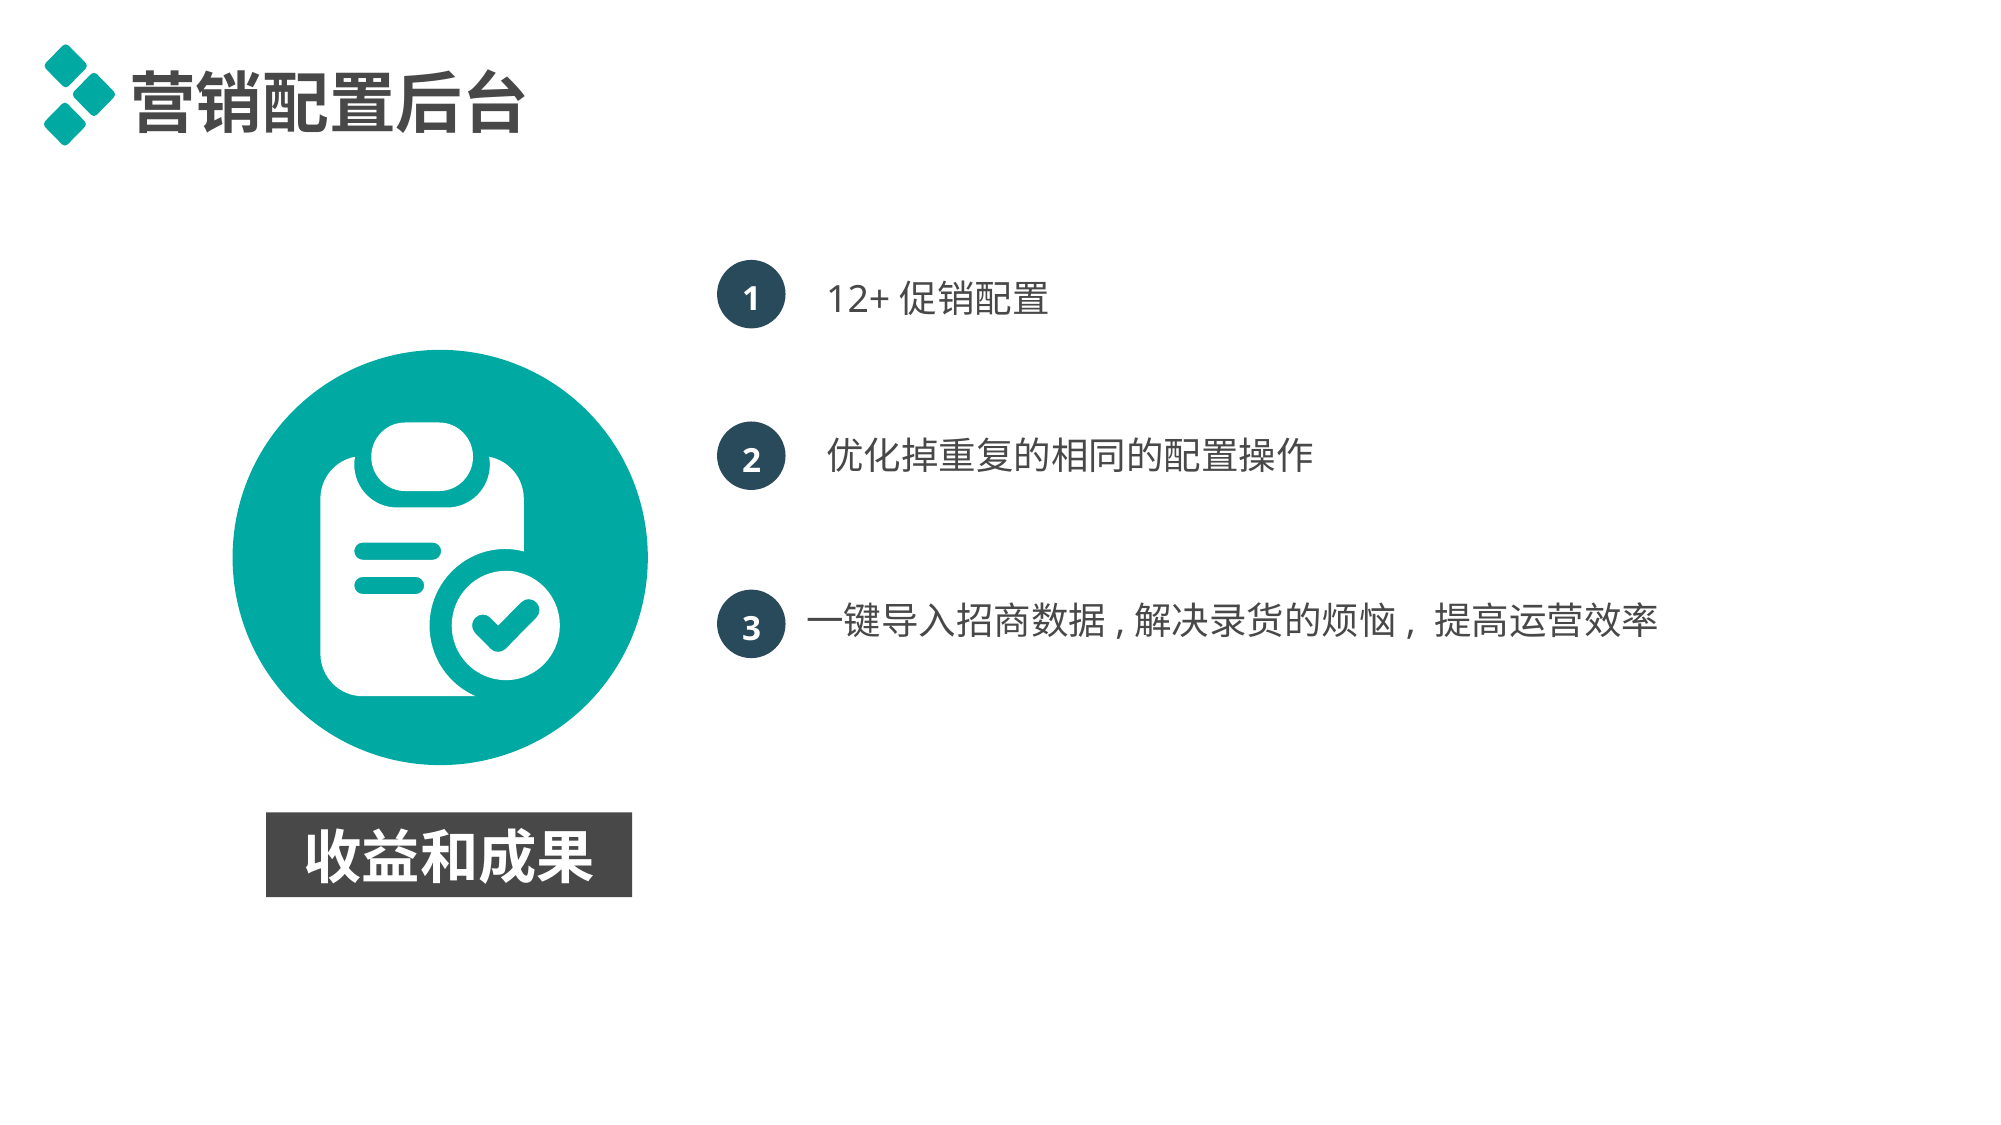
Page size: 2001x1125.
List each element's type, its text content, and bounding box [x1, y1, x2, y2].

text_box 12+促销配置 [811, 267, 1810, 328]
text_box 优化掉重复的相同的配置操作 [811, 424, 1794, 530]
text_box 收益和成果 [266, 812, 633, 898]
text_box 一键导入招商数据,解决录货的烦恼, 提高运营效率 [791, 589, 1790, 650]
text_box 1 [717, 259, 786, 329]
text_box 3 [717, 589, 786, 659]
text_box [232, 349, 648, 766]
text_box [320, 456, 524, 697]
text_box [72, 72, 116, 117]
text_box [44, 44, 87, 88]
text_box [371, 422, 474, 492]
text_box [43, 102, 86, 146]
text_box 2 [717, 421, 786, 490]
text_box 营销配置后台 [114, 53, 1095, 148]
text_box [451, 570, 560, 681]
